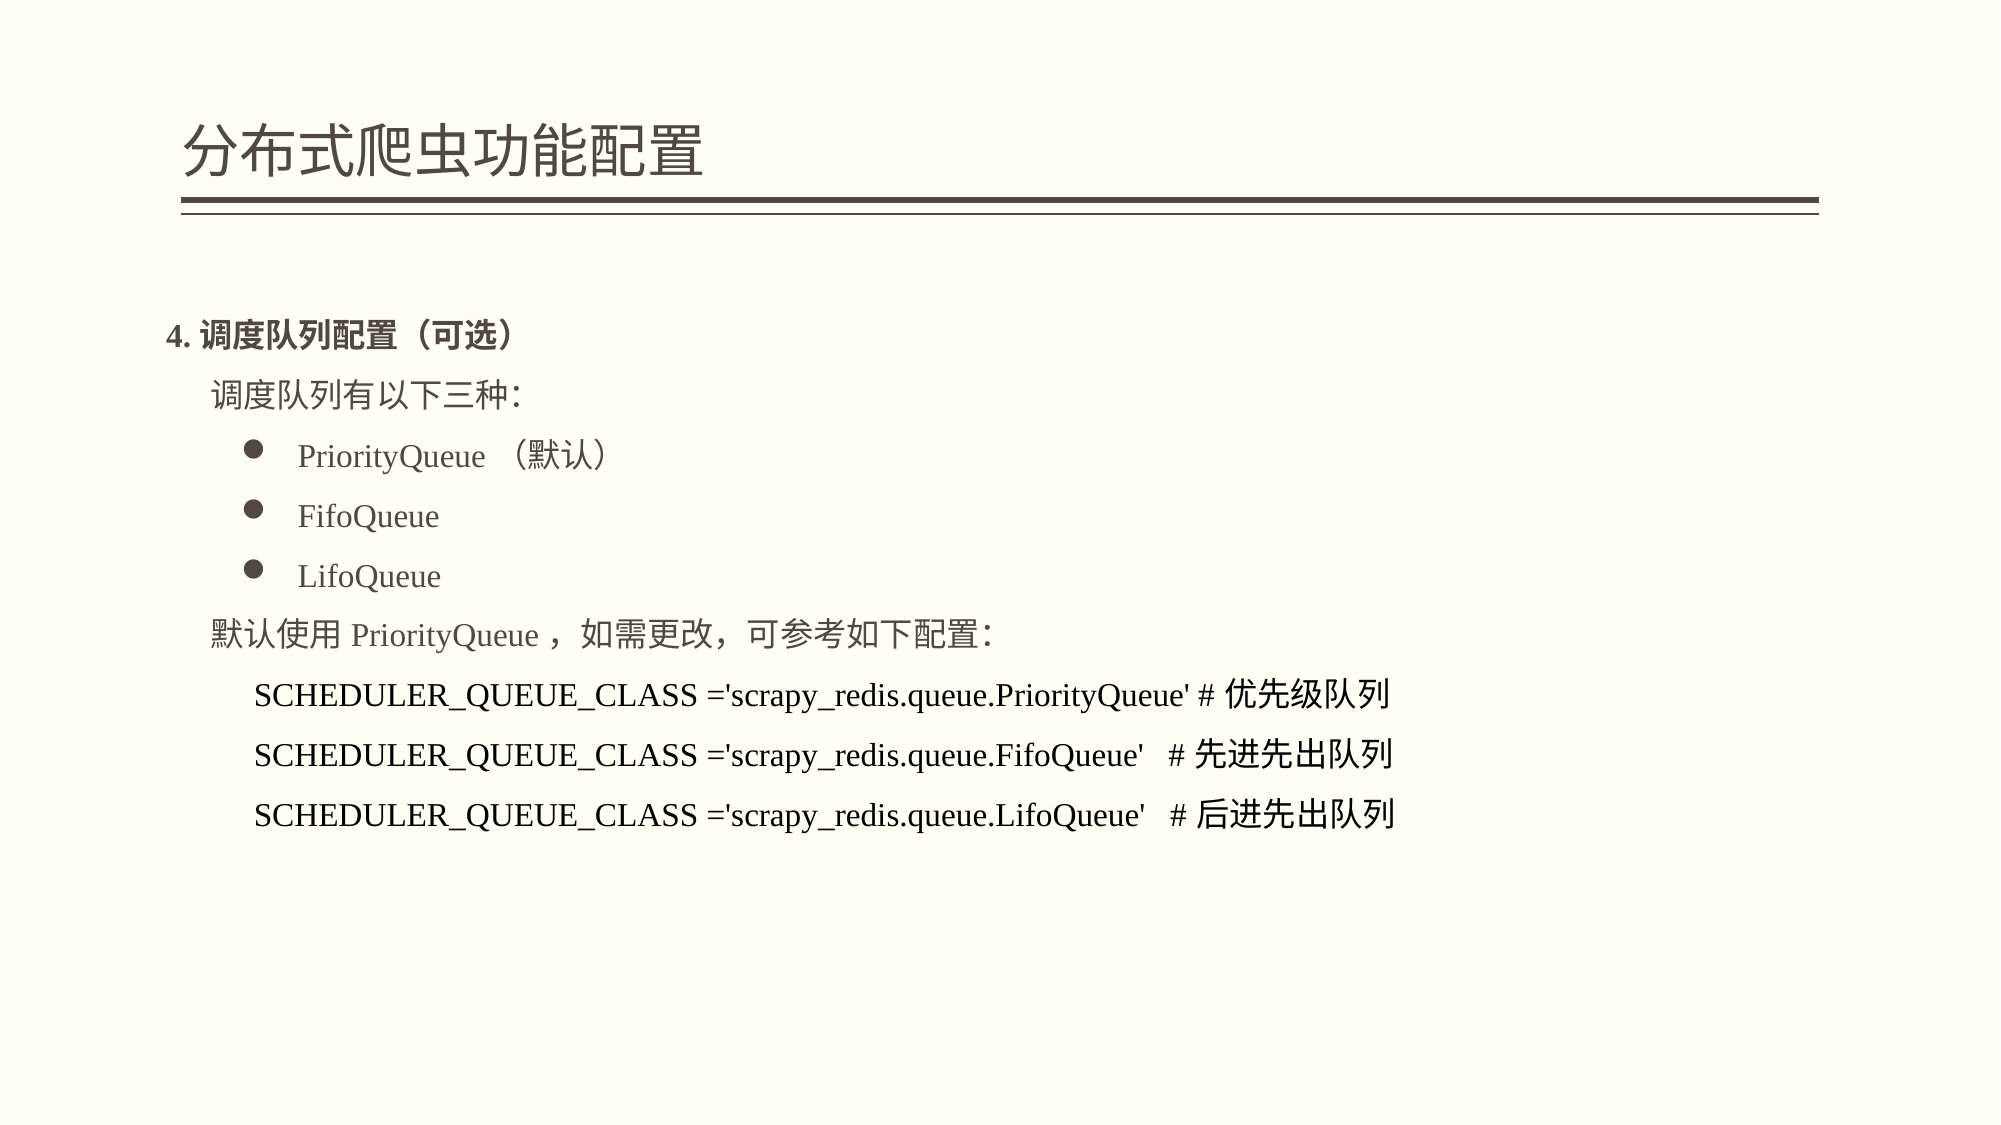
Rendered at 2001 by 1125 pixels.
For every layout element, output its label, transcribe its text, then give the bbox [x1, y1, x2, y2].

text_box 4.调度队列配置（可选） 调度队列有以下三种： PriorityQueue（默认） FifoQueue LifoQueue 默认使用PriorityQueue，如需更改，可参考如下配置： SCHEDULER_QUEUE_CLASS ='scrapy_redis.queue.PriorityQueue' #优先级队列 SCHEDULER_QUEUE_CLASS ='scrapy_redis.queue.FifoQueue' #先进先出队列 SCHEDULER_QUEUE_CLASS ='scrapy_redis.queue.LifoQueue' #后进先出队列 [151, 286, 2000, 841]
title 分布式爬虫功能配置 [181, 12, 1819, 193]
